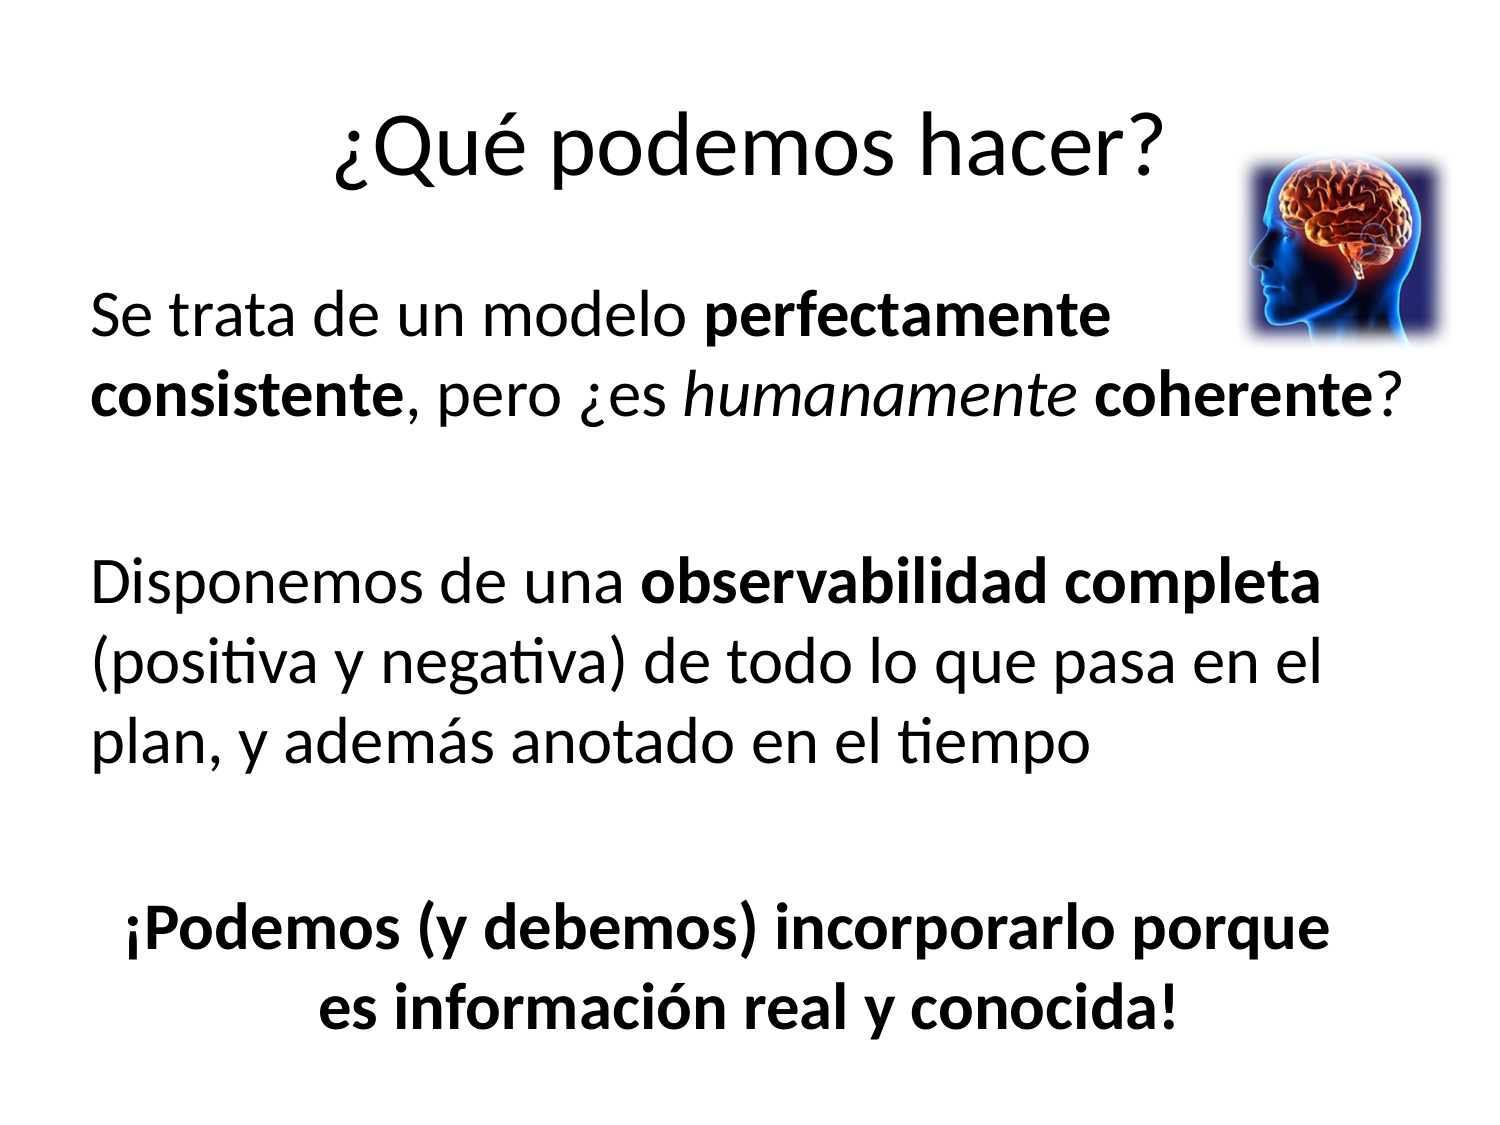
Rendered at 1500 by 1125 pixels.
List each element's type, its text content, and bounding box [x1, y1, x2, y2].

list Se trata de un modelo perfectamente consistente, pero ¿es humanamente coherente? Disponemos de una observabilidad completa (positiva y negativa) de todo lo que pasa en el plan, y además anotado en el tiempo ¡Podemos (y debemos) incorporarlo porque es información real y conocida! [75, 262, 1425, 1005]
picture [1233, 147, 1455, 352]
title ¿Qué podemos hacer? [75, 45, 1425, 233]
